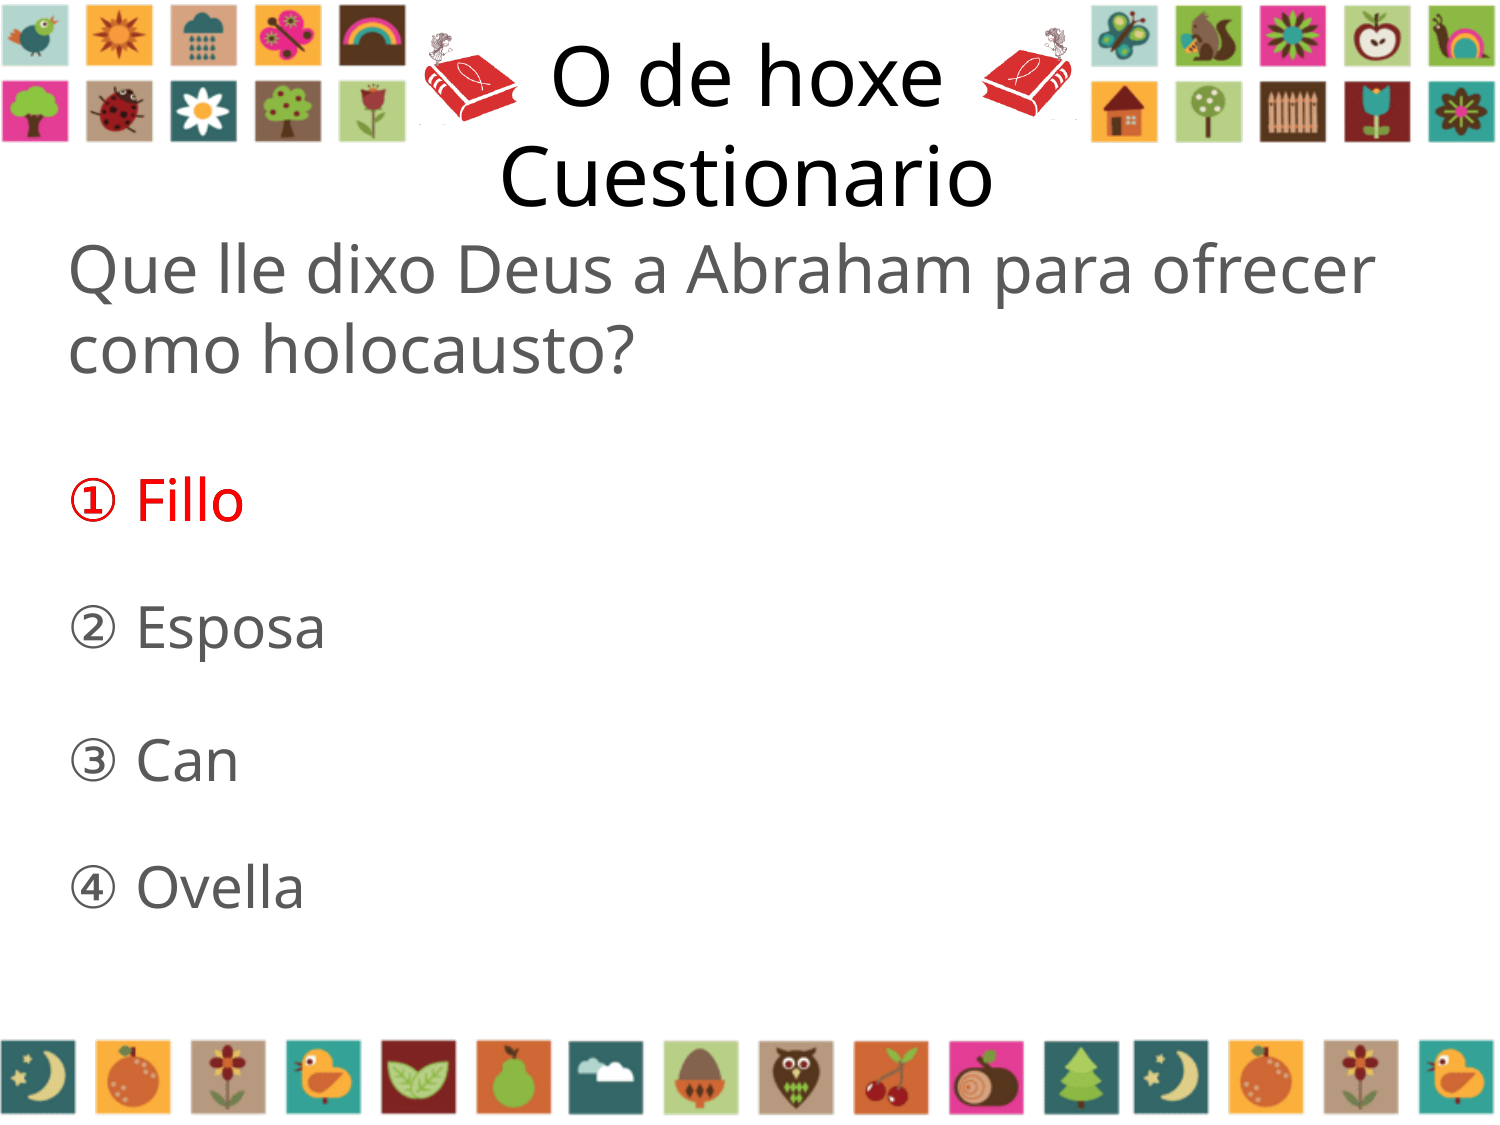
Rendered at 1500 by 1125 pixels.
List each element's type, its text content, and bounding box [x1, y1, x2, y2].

text_box Que lle dixo Deus a Abraham para ofrecer como holocausto? [53, 219, 1436, 395]
text_box ④ Ovella [53, 842, 1483, 928]
text_box ② Esposa [53, 582, 1436, 668]
text_box O de hoxe Cuestionario [414, 16, 1080, 219]
text_box ① Fillo [53, 456, 1483, 541]
picture [950, 3, 1500, 150]
text_box ③ Can [53, 716, 1483, 801]
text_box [0, 1028, 1500, 1118]
picture [0, 3, 550, 150]
